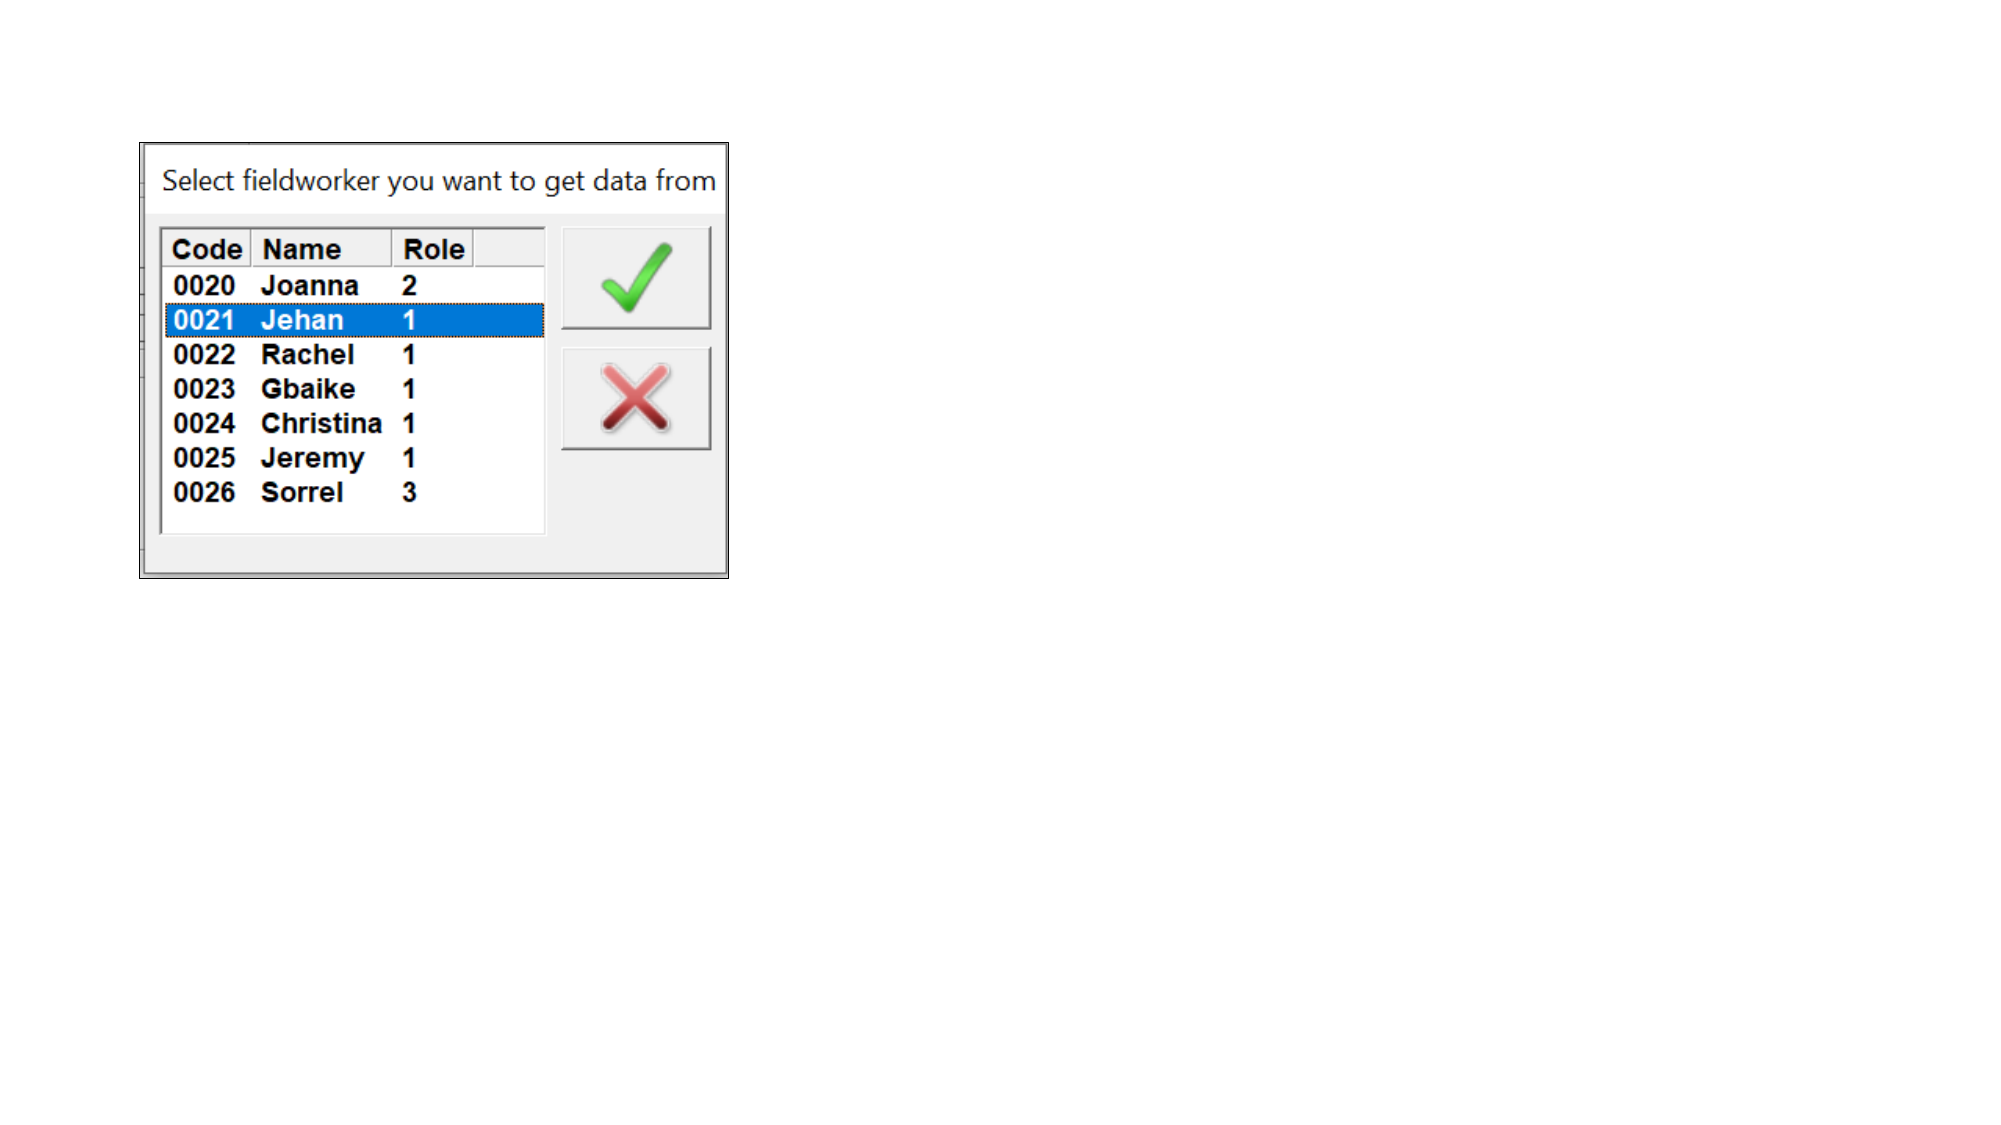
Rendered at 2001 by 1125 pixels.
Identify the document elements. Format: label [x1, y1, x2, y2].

picture [139, 142, 729, 579]
